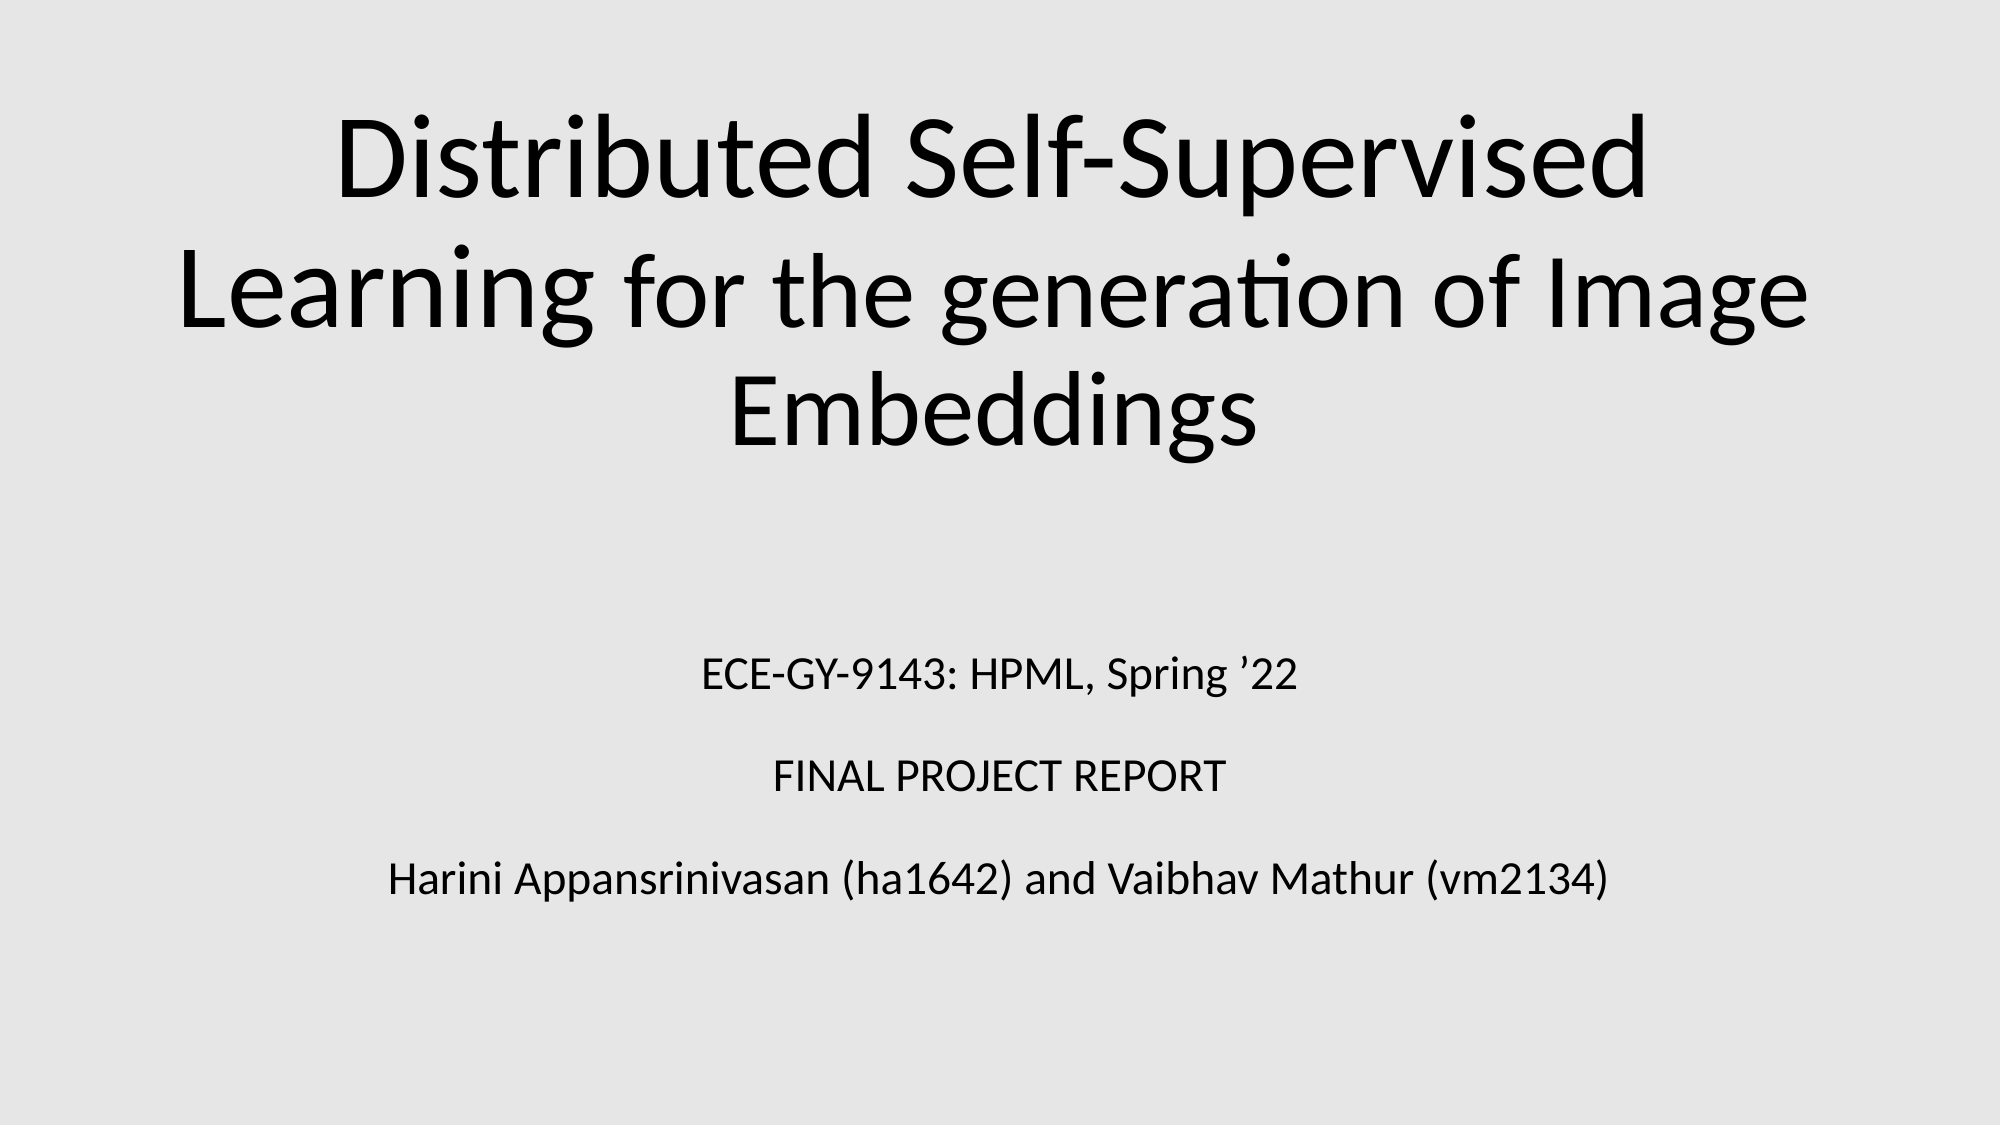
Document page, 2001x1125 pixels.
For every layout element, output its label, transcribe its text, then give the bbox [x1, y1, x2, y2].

title Distributed Self-Supervised Learning for the generation of Image Embeddings [103, 84, 1886, 476]
subtitle ECE-GY-9143: HPML, Spring ’22 FINAL PROJECT REPORT Harini Appansrinivasan (ha1642) and Vaibhav Mathur (vm2134) [249, 640, 1750, 913]
